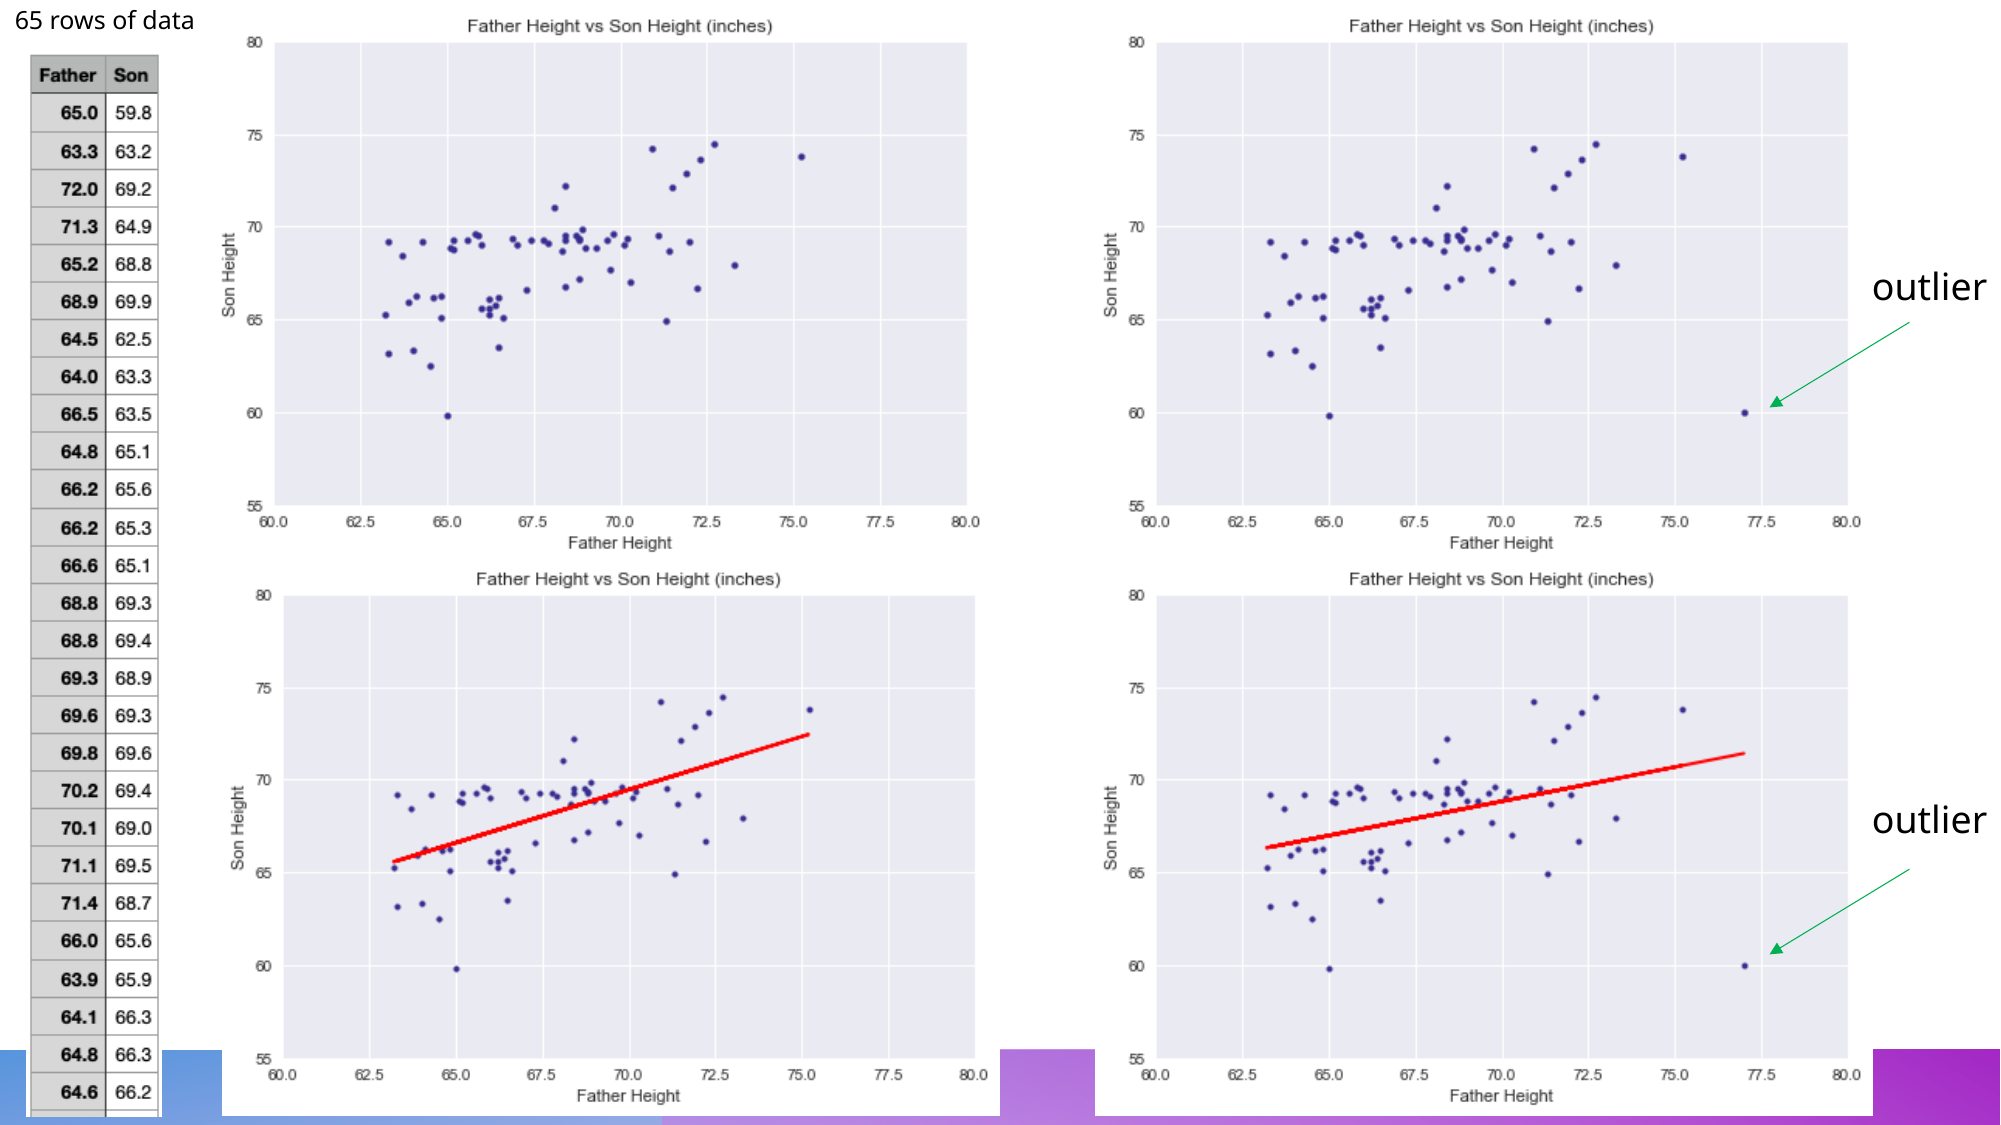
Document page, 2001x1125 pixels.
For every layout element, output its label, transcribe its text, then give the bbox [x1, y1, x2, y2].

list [26, 52, 162, 1117]
picture [213, 9, 1000, 1116]
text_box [1769, 869, 1910, 955]
text_box outlier [1873, 255, 2000, 316]
text_box outlier [1873, 788, 2000, 849]
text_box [1769, 322, 1910, 408]
picture [1094, 9, 1873, 1116]
text_box 65 rows of data [0, 0, 333, 43]
